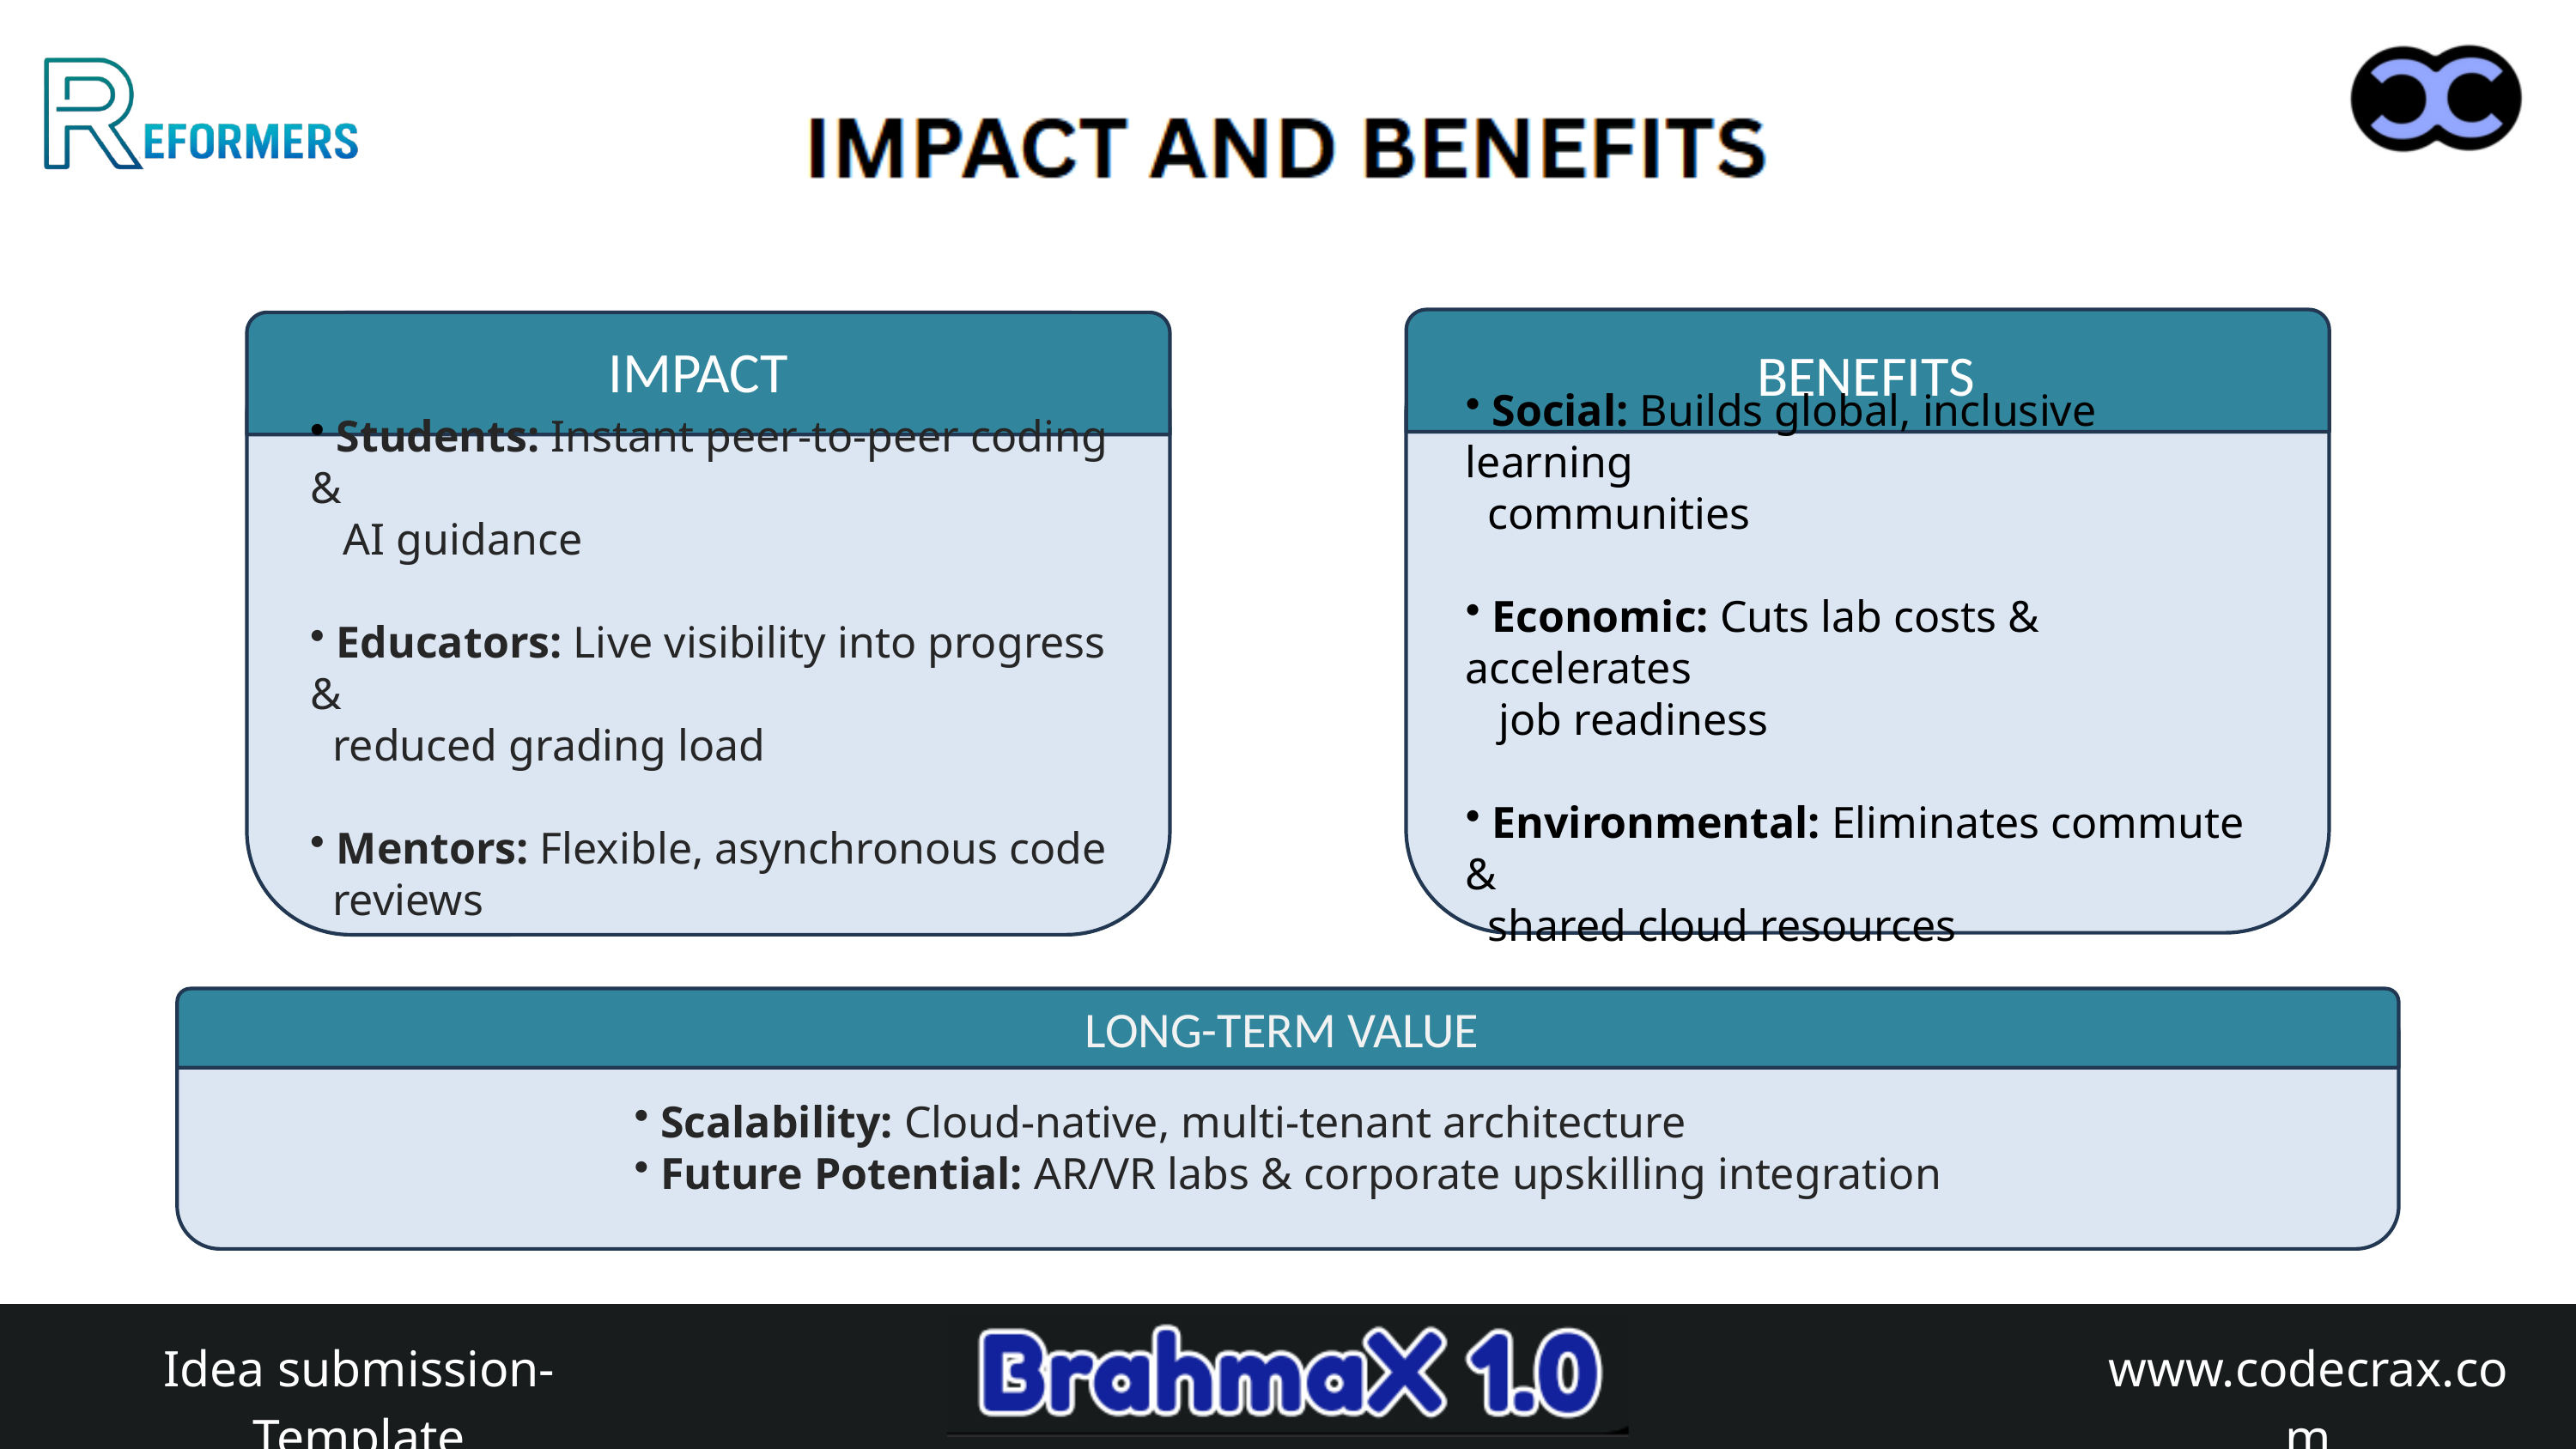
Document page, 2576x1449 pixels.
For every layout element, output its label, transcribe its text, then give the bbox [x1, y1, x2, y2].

text_box Scalability: Cloud‑native, multi‑tenant architecture Future Potential: AR/VR labs & corporate upskilling integration [621, 1088, 1955, 1205]
text_box [1404, 307, 2331, 434]
text_box BENEFITS [1744, 332, 1991, 376]
text_box [1161, 436, 1172, 878]
text_box [1404, 433, 1452, 918]
text_box LONG-TERM VALUE [1072, 991, 1504, 1064]
text_box [784, 96, 1792, 191]
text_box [0, 1303, 2576, 1449]
text_box [175, 1070, 2401, 1251]
text_box [315, 931, 1102, 937]
text_box [2283, 433, 2331, 918]
text_box [2323, 33, 2539, 165]
text_box [245, 436, 297, 923]
text_box [245, 310, 1172, 437]
text_box Social: Builds global, inclusive learning communities Economic: Cuts lab costs & accelerates job readiness Environmental: Eliminates commute & shared cloud resources [1452, 376, 2283, 956]
text_box [175, 986, 2401, 1070]
picture [2, 16, 387, 180]
text_box Students: Instant peer‑to‑peer coding & AI guidance Educators: Live visibility into progress & reduced grading load Mentors: Flexible, asynchronous code reviews [297, 402, 1161, 931]
text_box IMPACT [595, 329, 822, 402]
